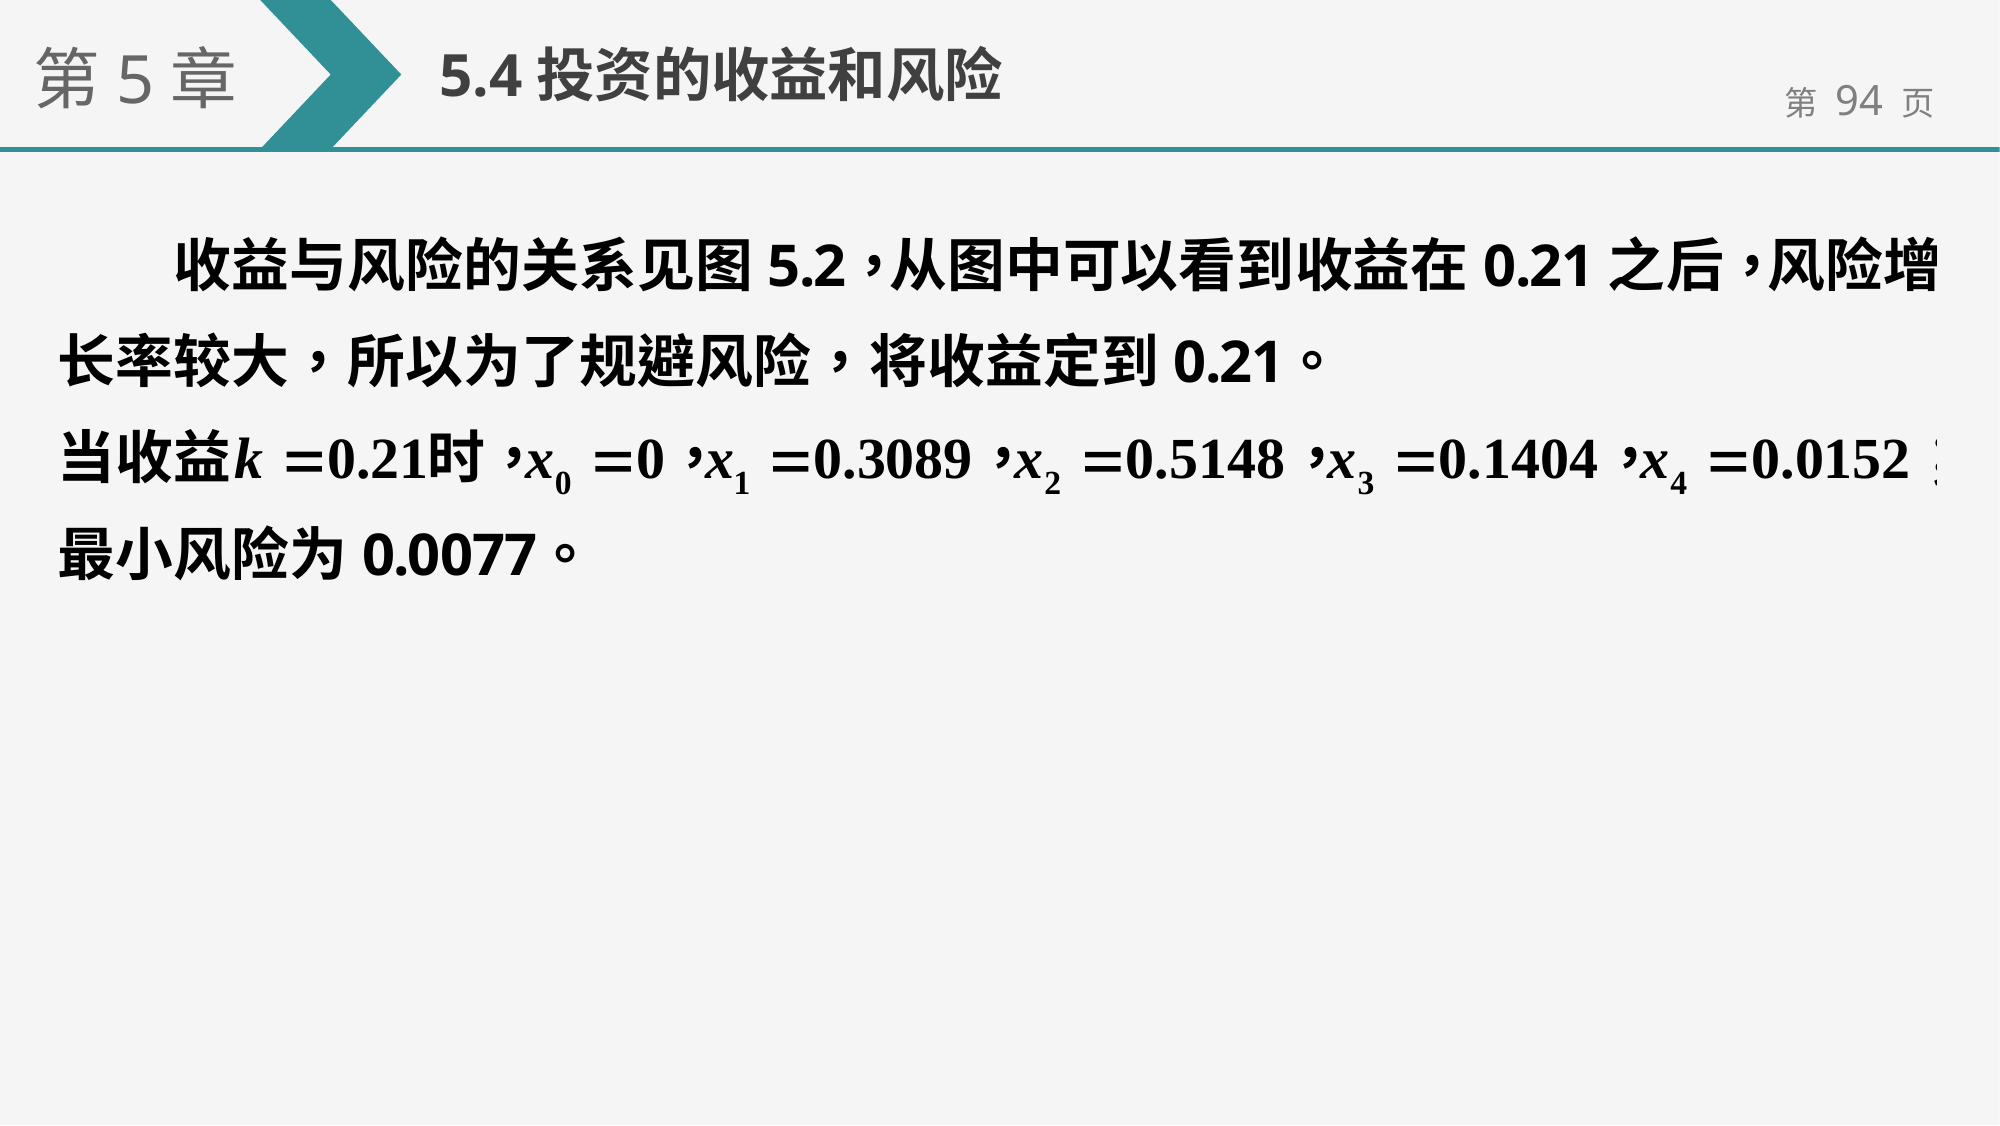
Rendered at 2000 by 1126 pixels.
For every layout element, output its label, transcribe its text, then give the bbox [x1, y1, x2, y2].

text_box 5.4投资的收益和风险 [424, 31, 1366, 116]
text_box 第5章 [19, 29, 253, 125]
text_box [57, 217, 1937, 861]
text_box [258, 0, 403, 148]
